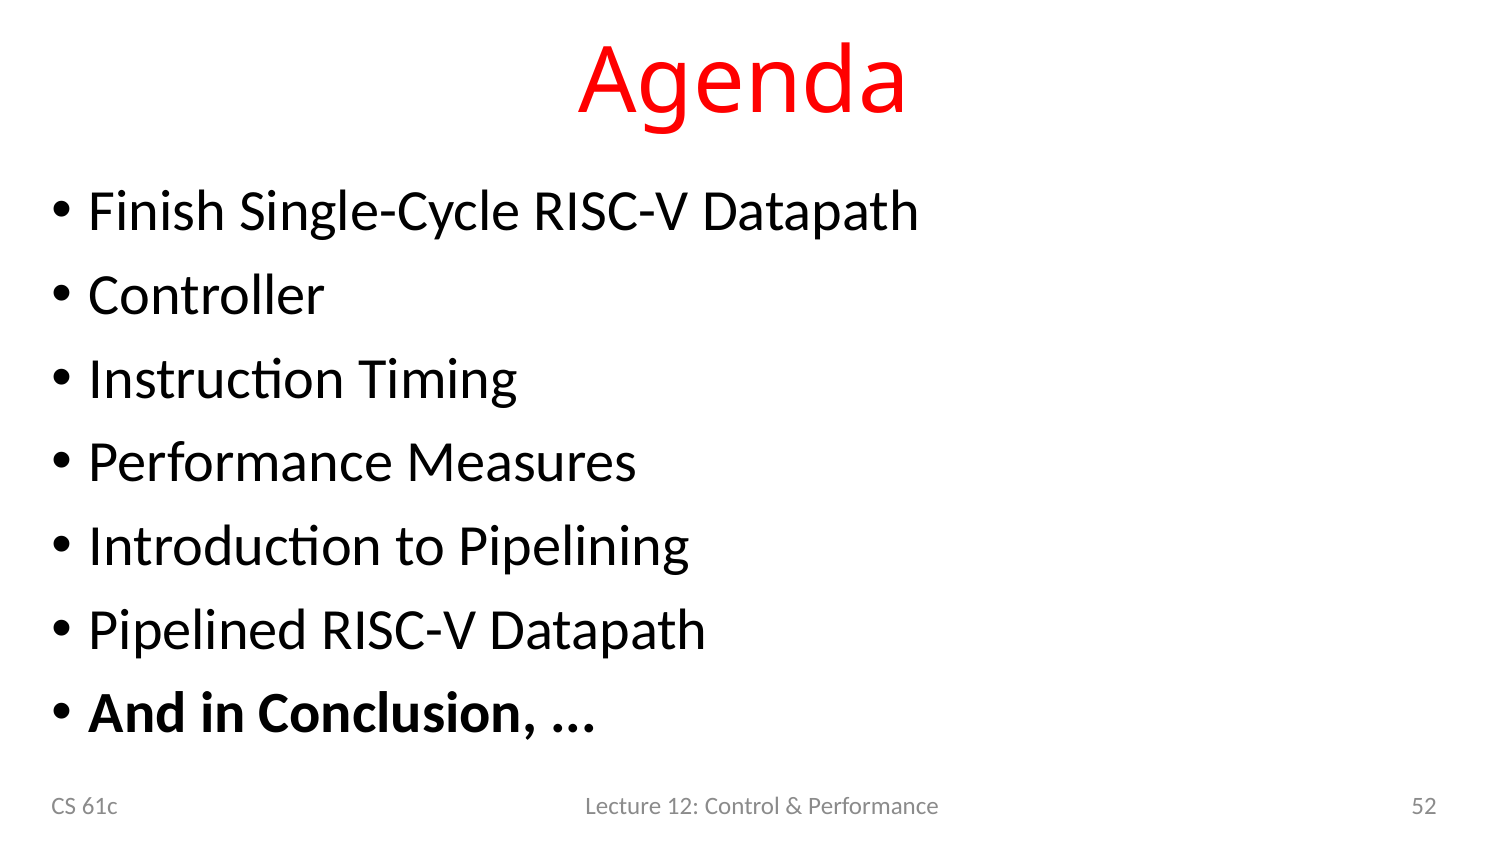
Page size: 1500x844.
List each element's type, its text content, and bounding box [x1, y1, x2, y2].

slide_number 52 [1114, 782, 1452, 827]
slide_number CS 61c [36, 782, 406, 827]
list Finish Single-Cycle RISC-V Datapath Controller Instruction Timing Performance Measures Introduction to Pipelining Pipelined RISC-V Datapath And in Conclusion, ... [36, 173, 1452, 760]
footer Lecture 12: Control & Performance [438, 782, 1087, 827]
title Agenda [36, 17, 1452, 148]
